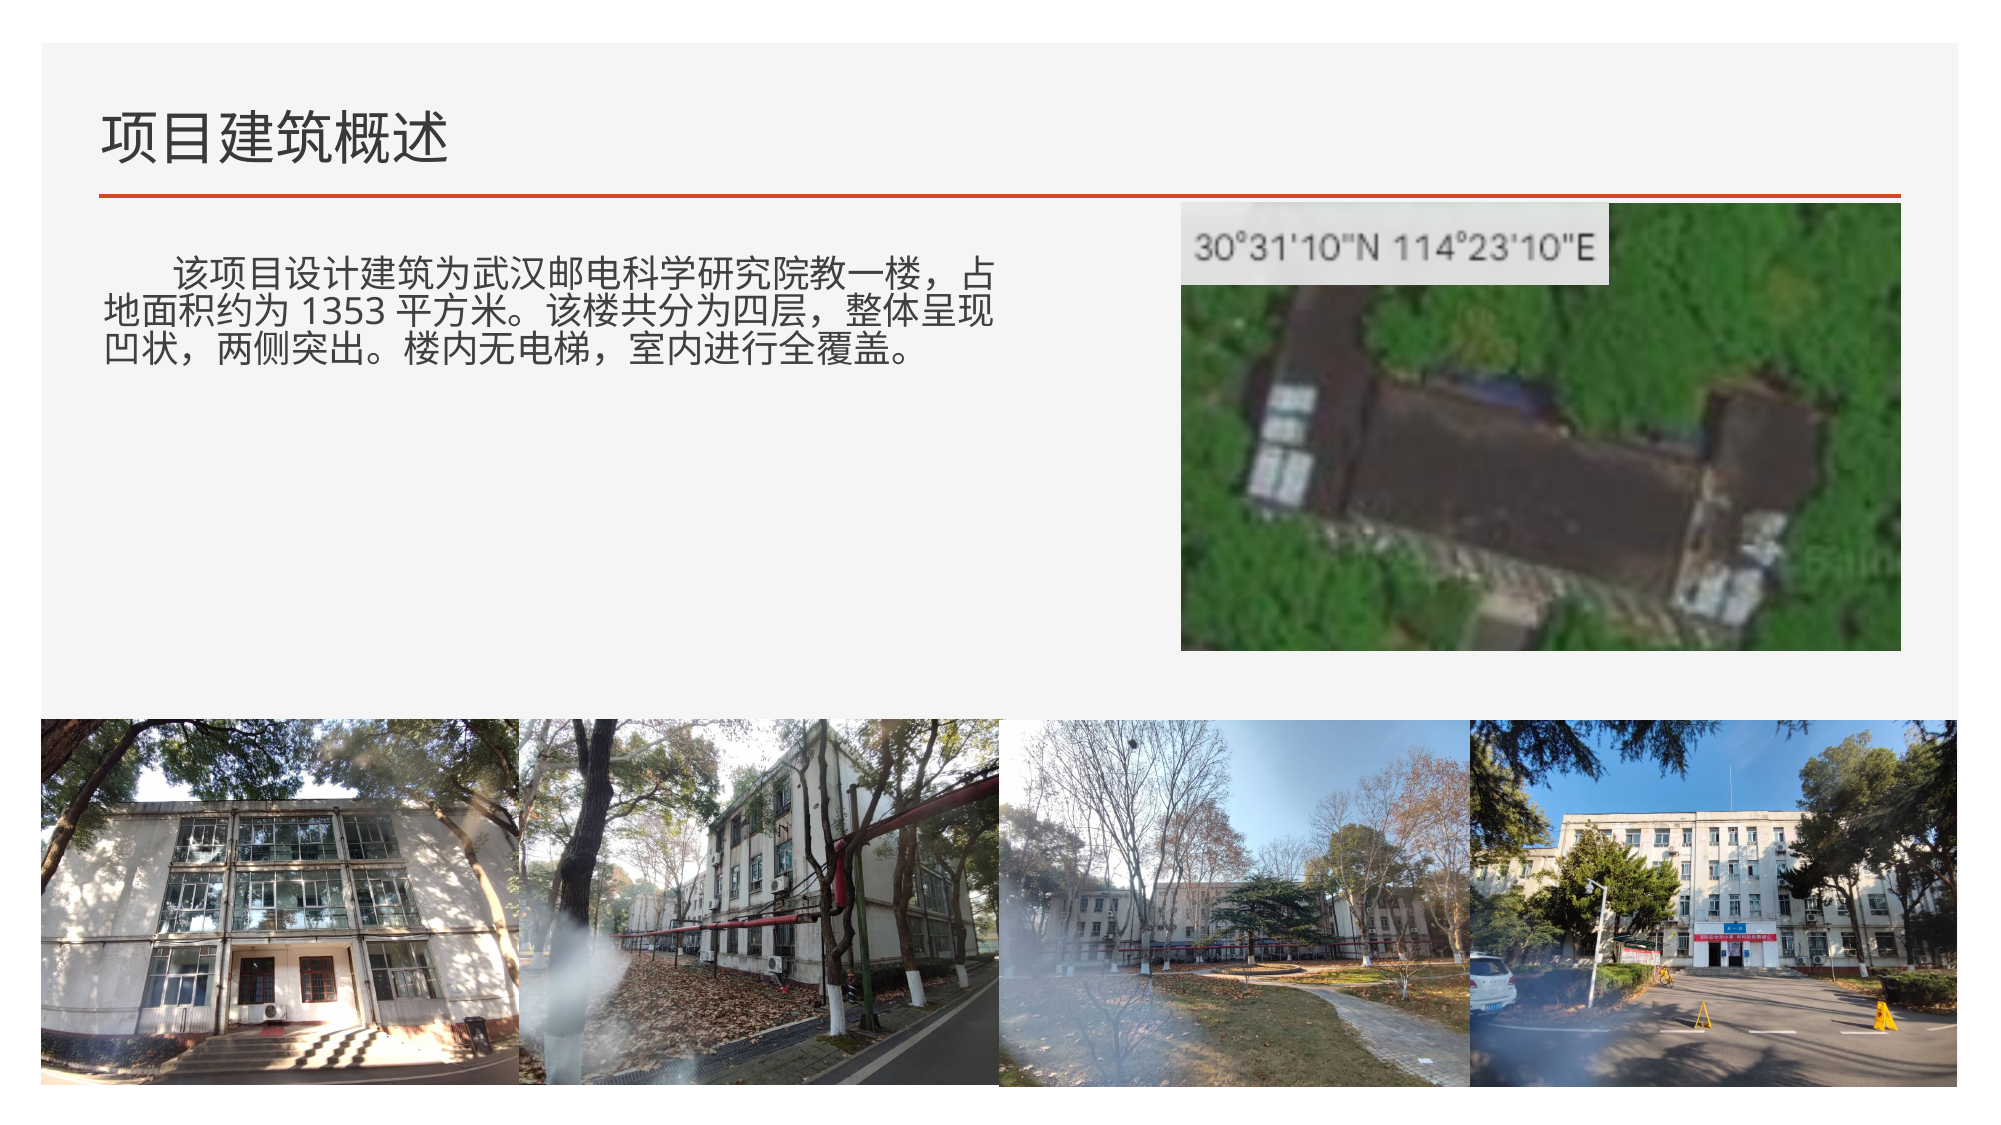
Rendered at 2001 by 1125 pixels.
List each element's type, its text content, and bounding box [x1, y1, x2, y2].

title 项目建筑概述 [85, 73, 1214, 179]
picture [1181, 202, 1901, 651]
picture [41, 719, 1957, 1087]
text_box 该项目设计建筑为武汉邮电科学研究院教一楼，占地面积约为1353平方米。该楼共分为四层，整体呈现凹状，两侧突出。楼内无电梯，室内进行全覆盖。 [88, 250, 1043, 449]
